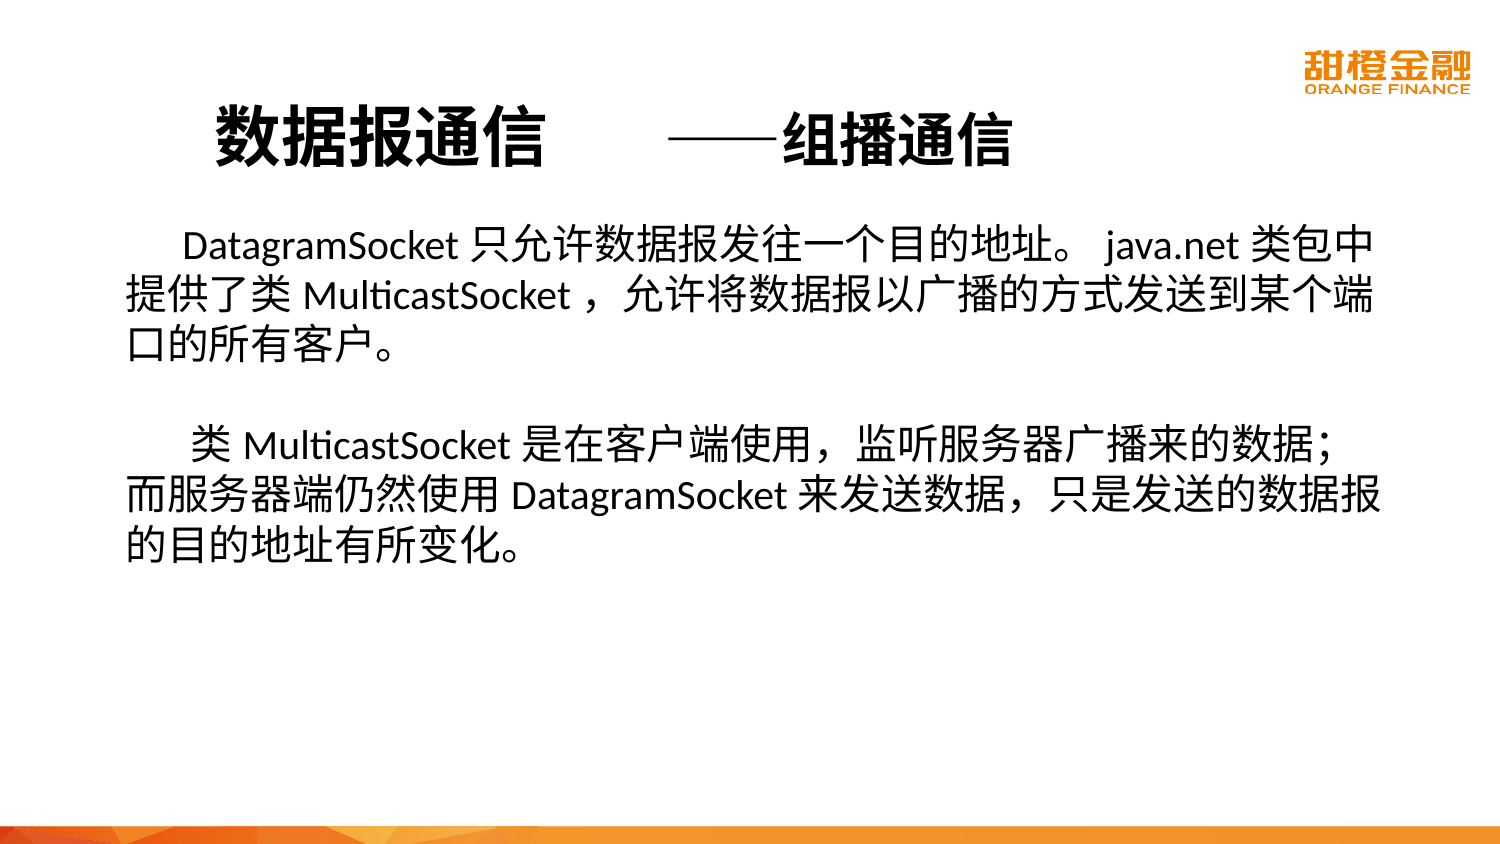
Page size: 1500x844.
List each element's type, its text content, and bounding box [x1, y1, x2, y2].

text_box 数据报通信 ——组播通信 [200, 87, 1187, 183]
picture [0, 0, 1500, 844]
text_box DatagramSocket只允许数据报发往一个目的地址。java.net类包中提供了类MulticastSocket，允许将数据报以广播的方式发送到某个端口的所有客户。 类MulticastSocket是在客户端使用，监听服务器广播来的数据；而服务器端仍然使用DatagramSocket来发送数据，只是发送的数据报的目的地址有所变化。 [110, 210, 1399, 576]
